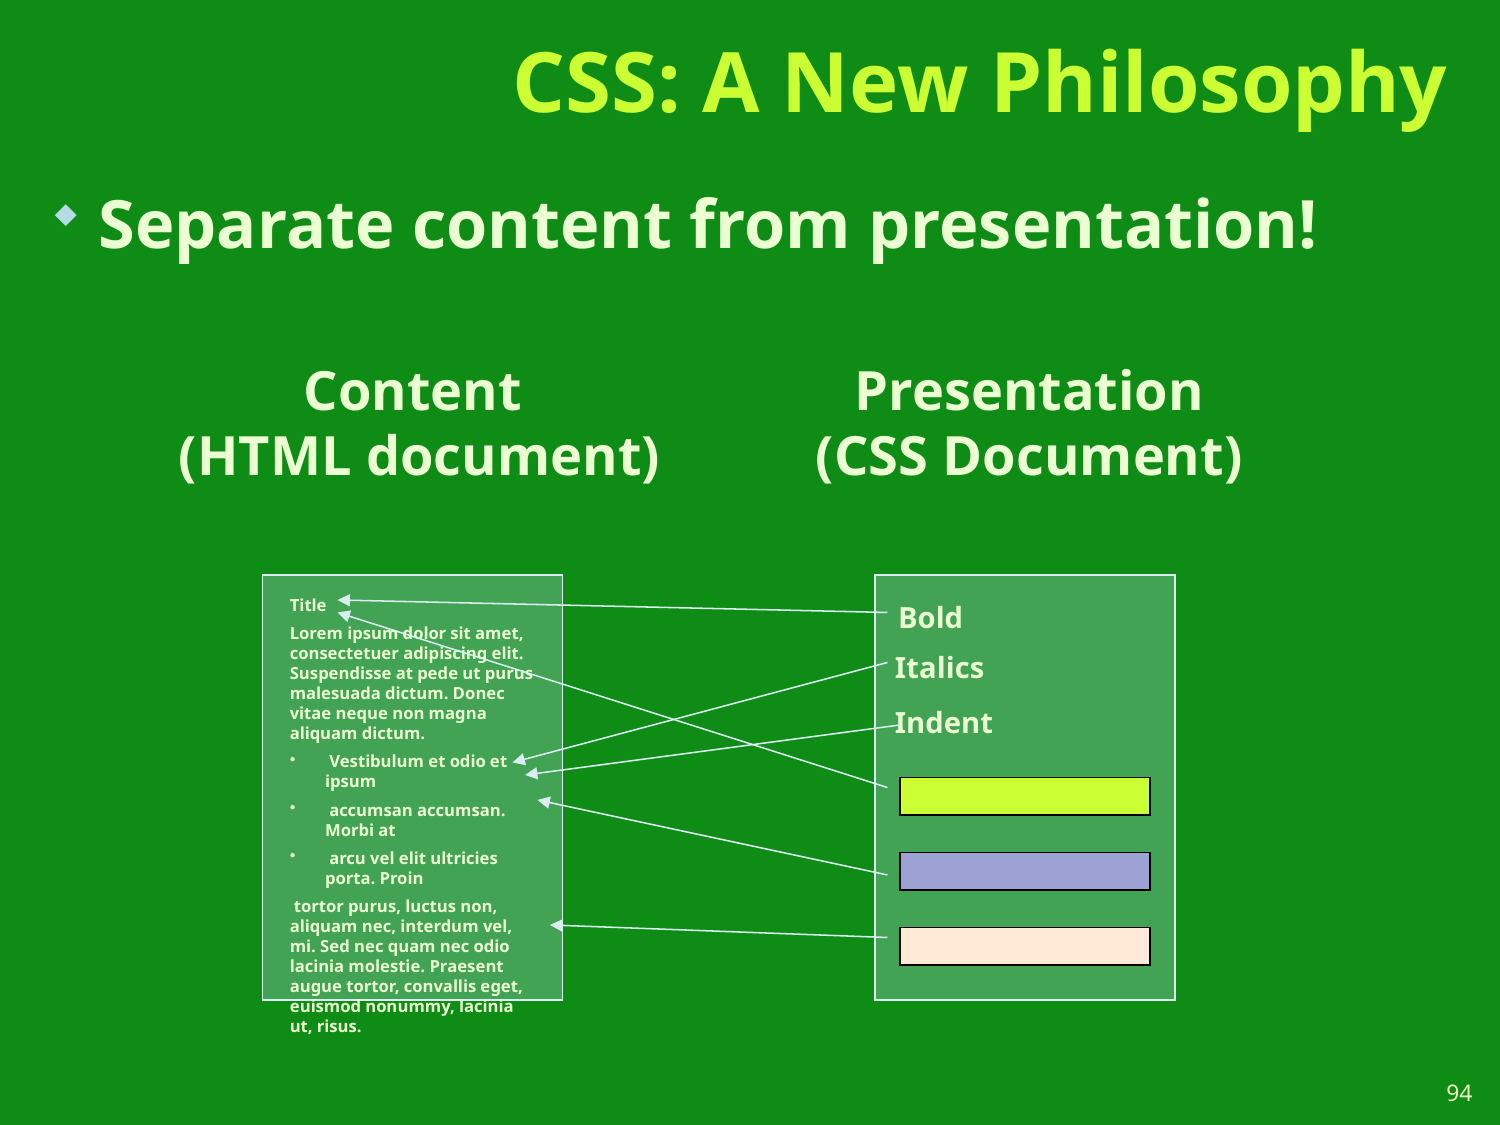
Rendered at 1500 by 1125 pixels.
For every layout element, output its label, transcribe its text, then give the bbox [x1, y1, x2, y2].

text_box [874, 575, 1175, 1000]
text_box Title Lorem ipsum dolor sit amet, consectetuer adipiscing elit. Suspendisse at pede ut purus malesuada dictum. Donec vitae neque non magna aliquam dictum. Vestibulum et odio et ipsum accumsan accumsan. Morbi at arcu vel elit ultricies porta. Proin tortor purus, luctus non, aliquam nec, interdum vel, mi. Sed nec quam nec odio lacinia molestie. Praesent augue tortor, convallis eget, euismod nonummy, lacinia ut, risus. [275, 587, 550, 1044]
text_box [337, 610, 888, 788]
text_box [337, 594, 888, 613]
text_box Presentation (CSS Document) [801, 348, 1259, 494]
text_box [512, 720, 673, 766]
text_box [537, 796, 888, 876]
slide_number 94 [1412, 1074, 1488, 1113]
text_box Content (HTML document) [164, 348, 676, 494]
text_box [900, 852, 1150, 890]
title CSS: A New Philosophy [300, 12, 1463, 163]
text_box [900, 777, 1150, 815]
text_box [525, 744, 751, 780]
text_box [262, 575, 563, 1000]
text_box Bold [883, 592, 979, 642]
text_box Italics [880, 642, 1000, 692]
text_box [549, 919, 888, 938]
list Separate content from presentation! [37, 174, 1463, 1100]
text_box [900, 927, 1150, 965]
text_box Indent [880, 696, 1009, 747]
